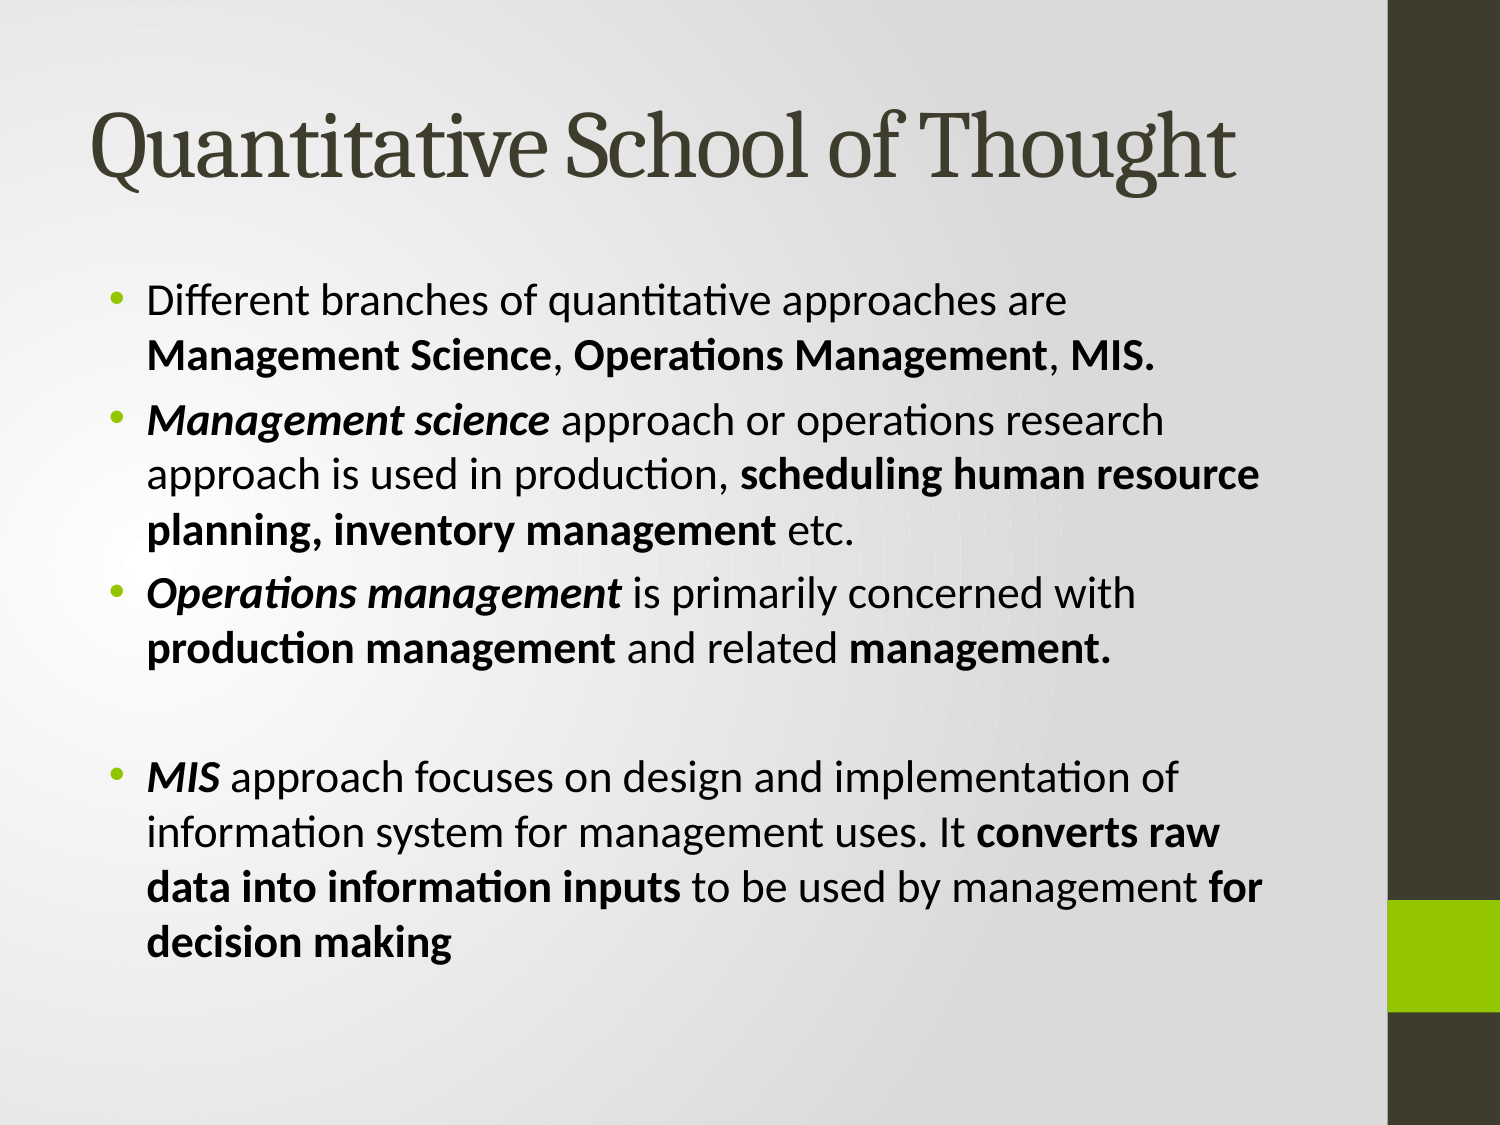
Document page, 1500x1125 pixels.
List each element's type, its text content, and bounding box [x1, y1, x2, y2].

list Different branches of quantitative approaches are Management Science, Operations Management, MIS. Management science approach or operations research approach is used in production, scheduling human resource planning, inventory management etc. Operations management is primarily concerned with production management and related management. MIS approach focuses on design and implementation of information system for management uses. It converts raw data into information inputs to be used by management for decision making [75, 262, 1325, 1050]
title Quantitative School of Thought [75, 45, 1325, 233]
